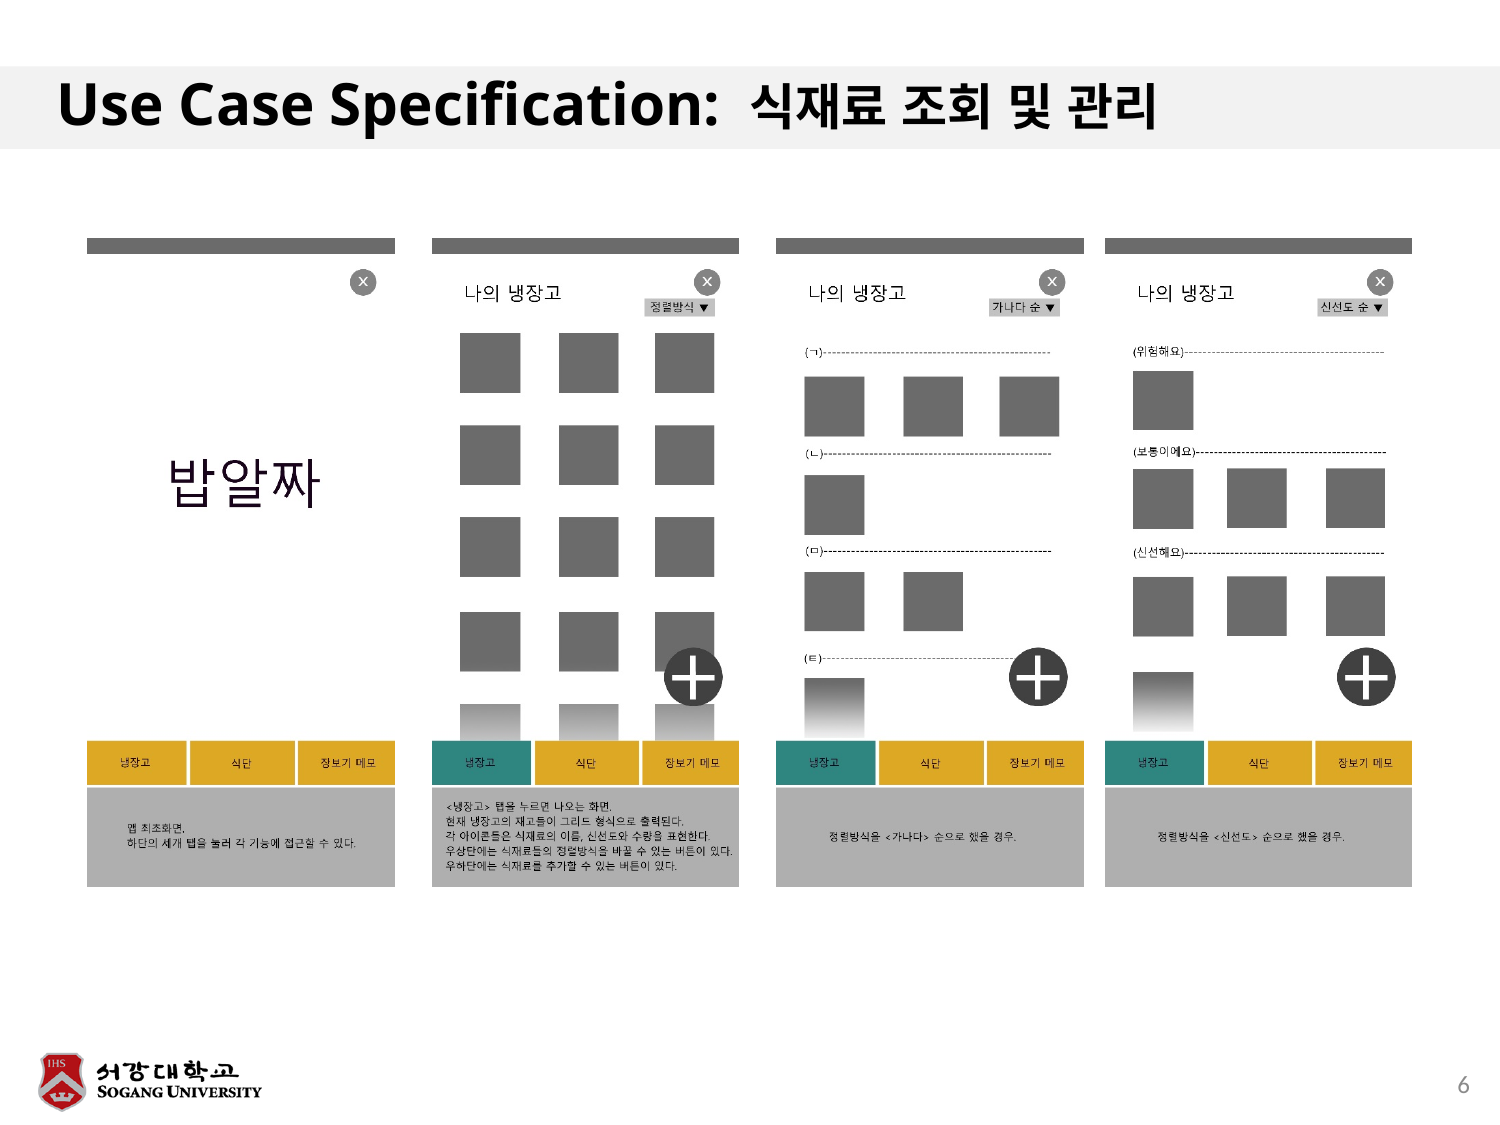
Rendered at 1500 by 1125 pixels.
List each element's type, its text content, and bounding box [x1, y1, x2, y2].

title Use Case Specification: 식재료 조회 및 관리 [41, 64, 1459, 149]
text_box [87, 238, 1412, 887]
slide_number 6 [1147, 1053, 1485, 1114]
picture [0, 1031, 294, 1125]
